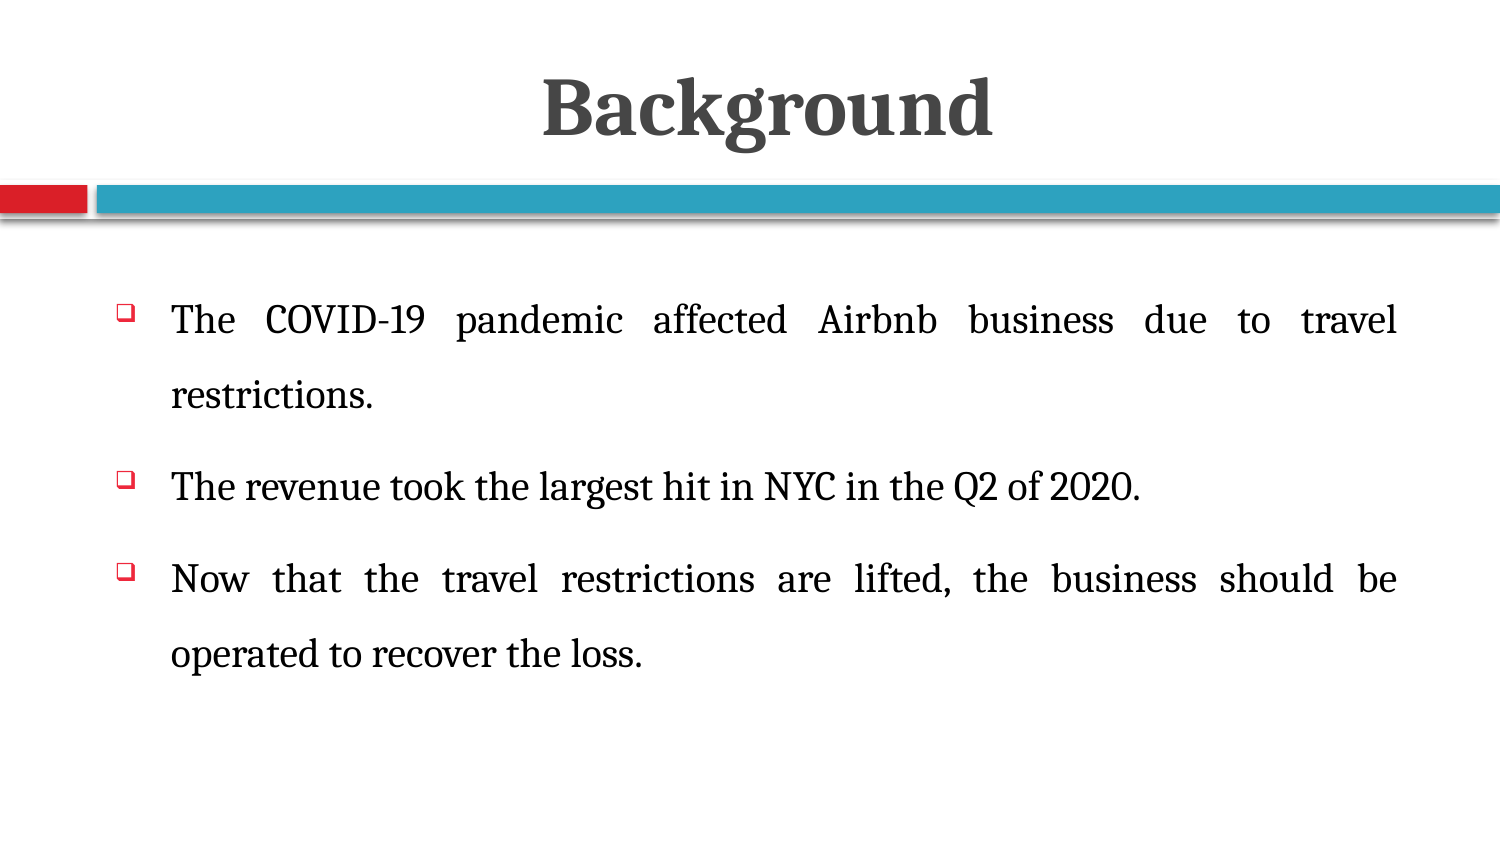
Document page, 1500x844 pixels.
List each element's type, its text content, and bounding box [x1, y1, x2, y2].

title Background [99, 19, 1438, 185]
list The COVID-19 pandemic affected Airbnb business due to travel restrictions. The revenue took the largest hit in NYC in the Q2 of 2020. Now that the travel restrictions are lifted, the business should be operated to recover the loss. [99, 259, 1413, 760]
